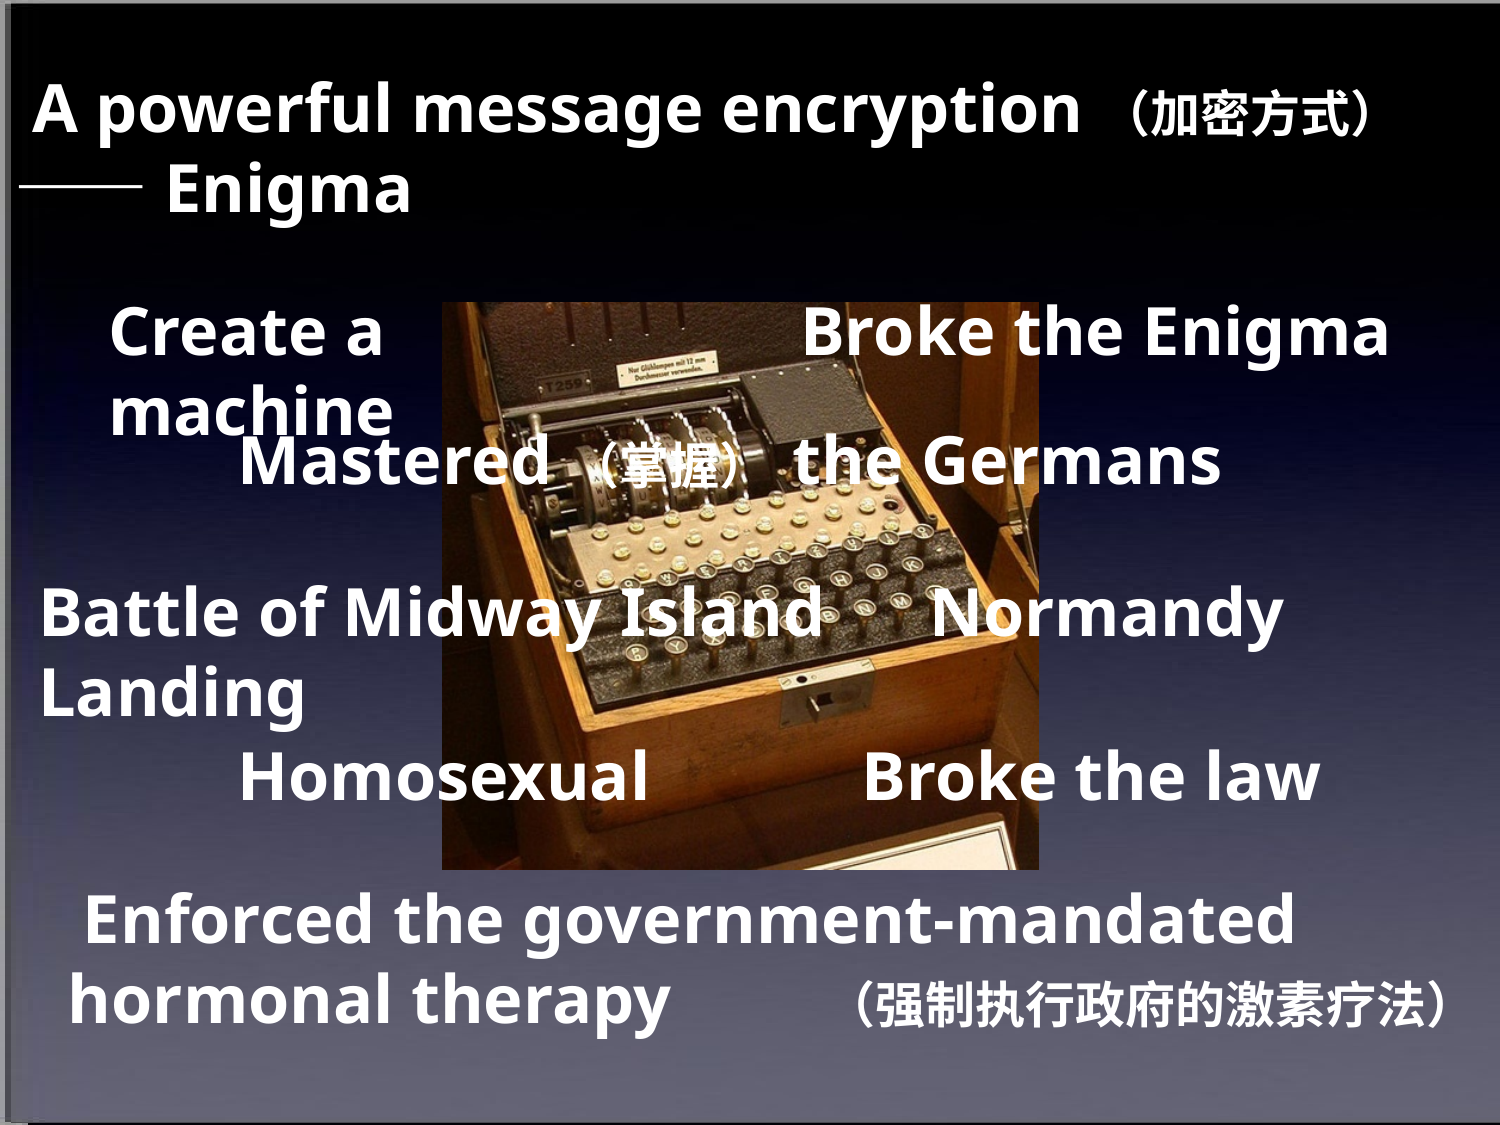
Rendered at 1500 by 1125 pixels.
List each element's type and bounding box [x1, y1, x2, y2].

picture [0, 0, 1500, 1125]
list [442, 302, 1039, 870]
